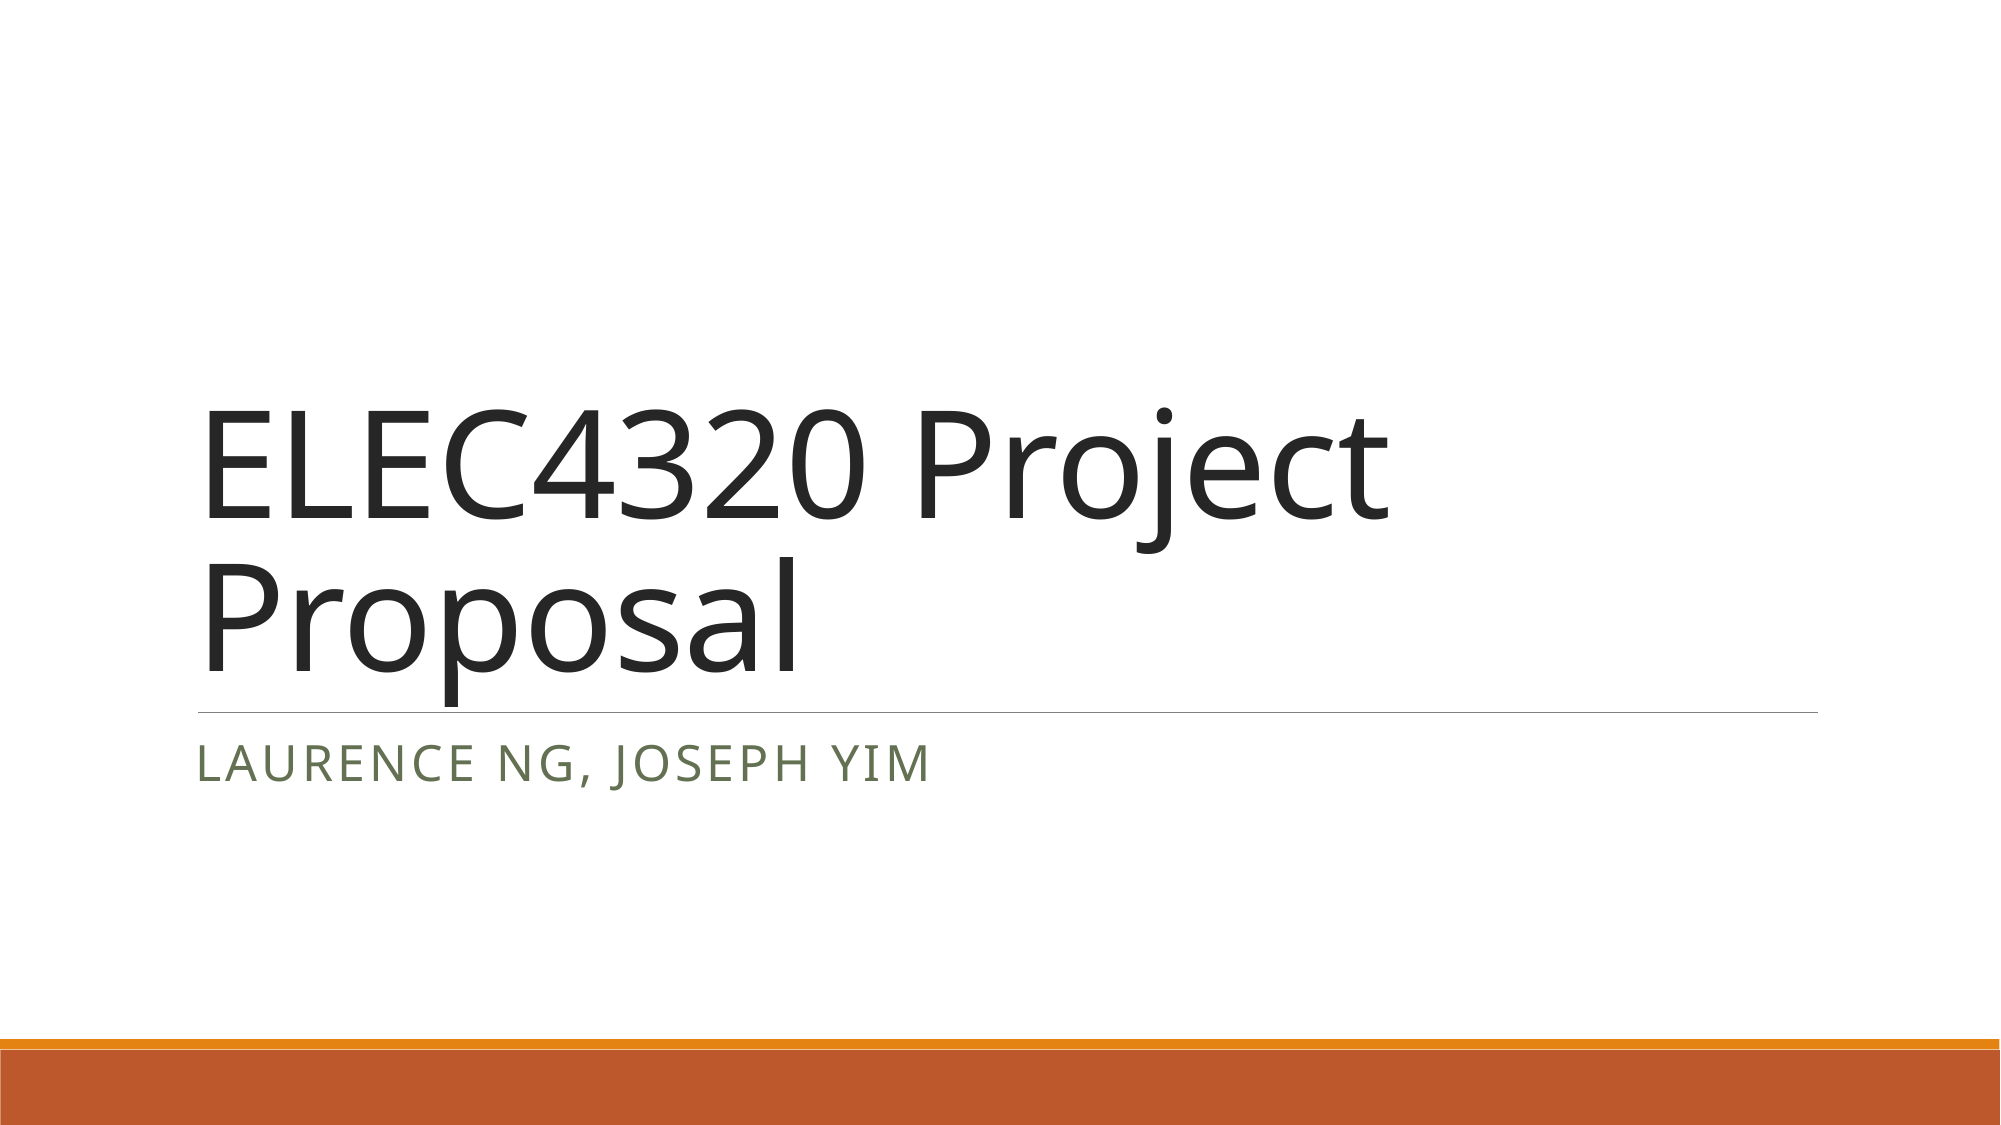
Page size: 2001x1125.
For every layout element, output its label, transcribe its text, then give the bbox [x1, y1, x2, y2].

subtitle Laurence Ng, Joseph Yim [180, 730, 1831, 919]
title ELEC4320 Project Proposal [180, 124, 1830, 710]
